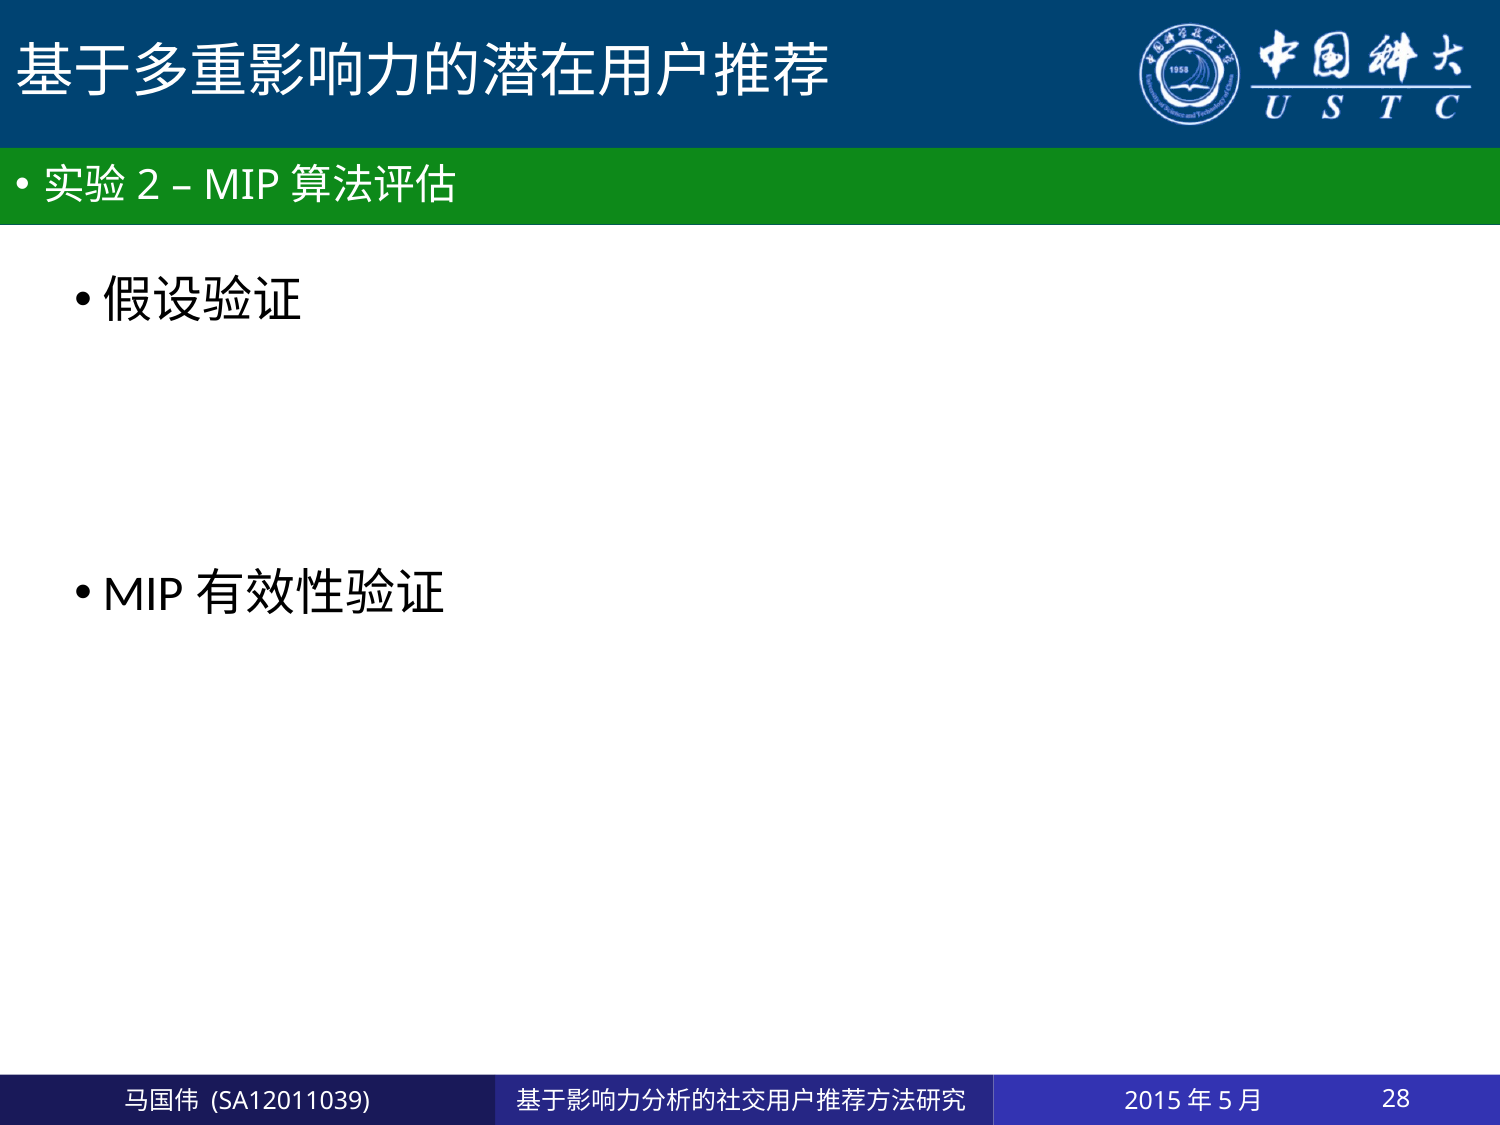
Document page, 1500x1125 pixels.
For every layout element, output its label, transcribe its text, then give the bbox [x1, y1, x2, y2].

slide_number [1056, 1077, 1331, 1123]
title 基于多重影响力的潜在用户推荐 [0, 0, 1500, 146]
list 假设验证 MIP有效性验证 [59, 266, 1442, 1030]
slide_number 28 [1331, 1077, 1411, 1123]
list 实验2 – MIP算法评估 [0, 147, 1500, 225]
